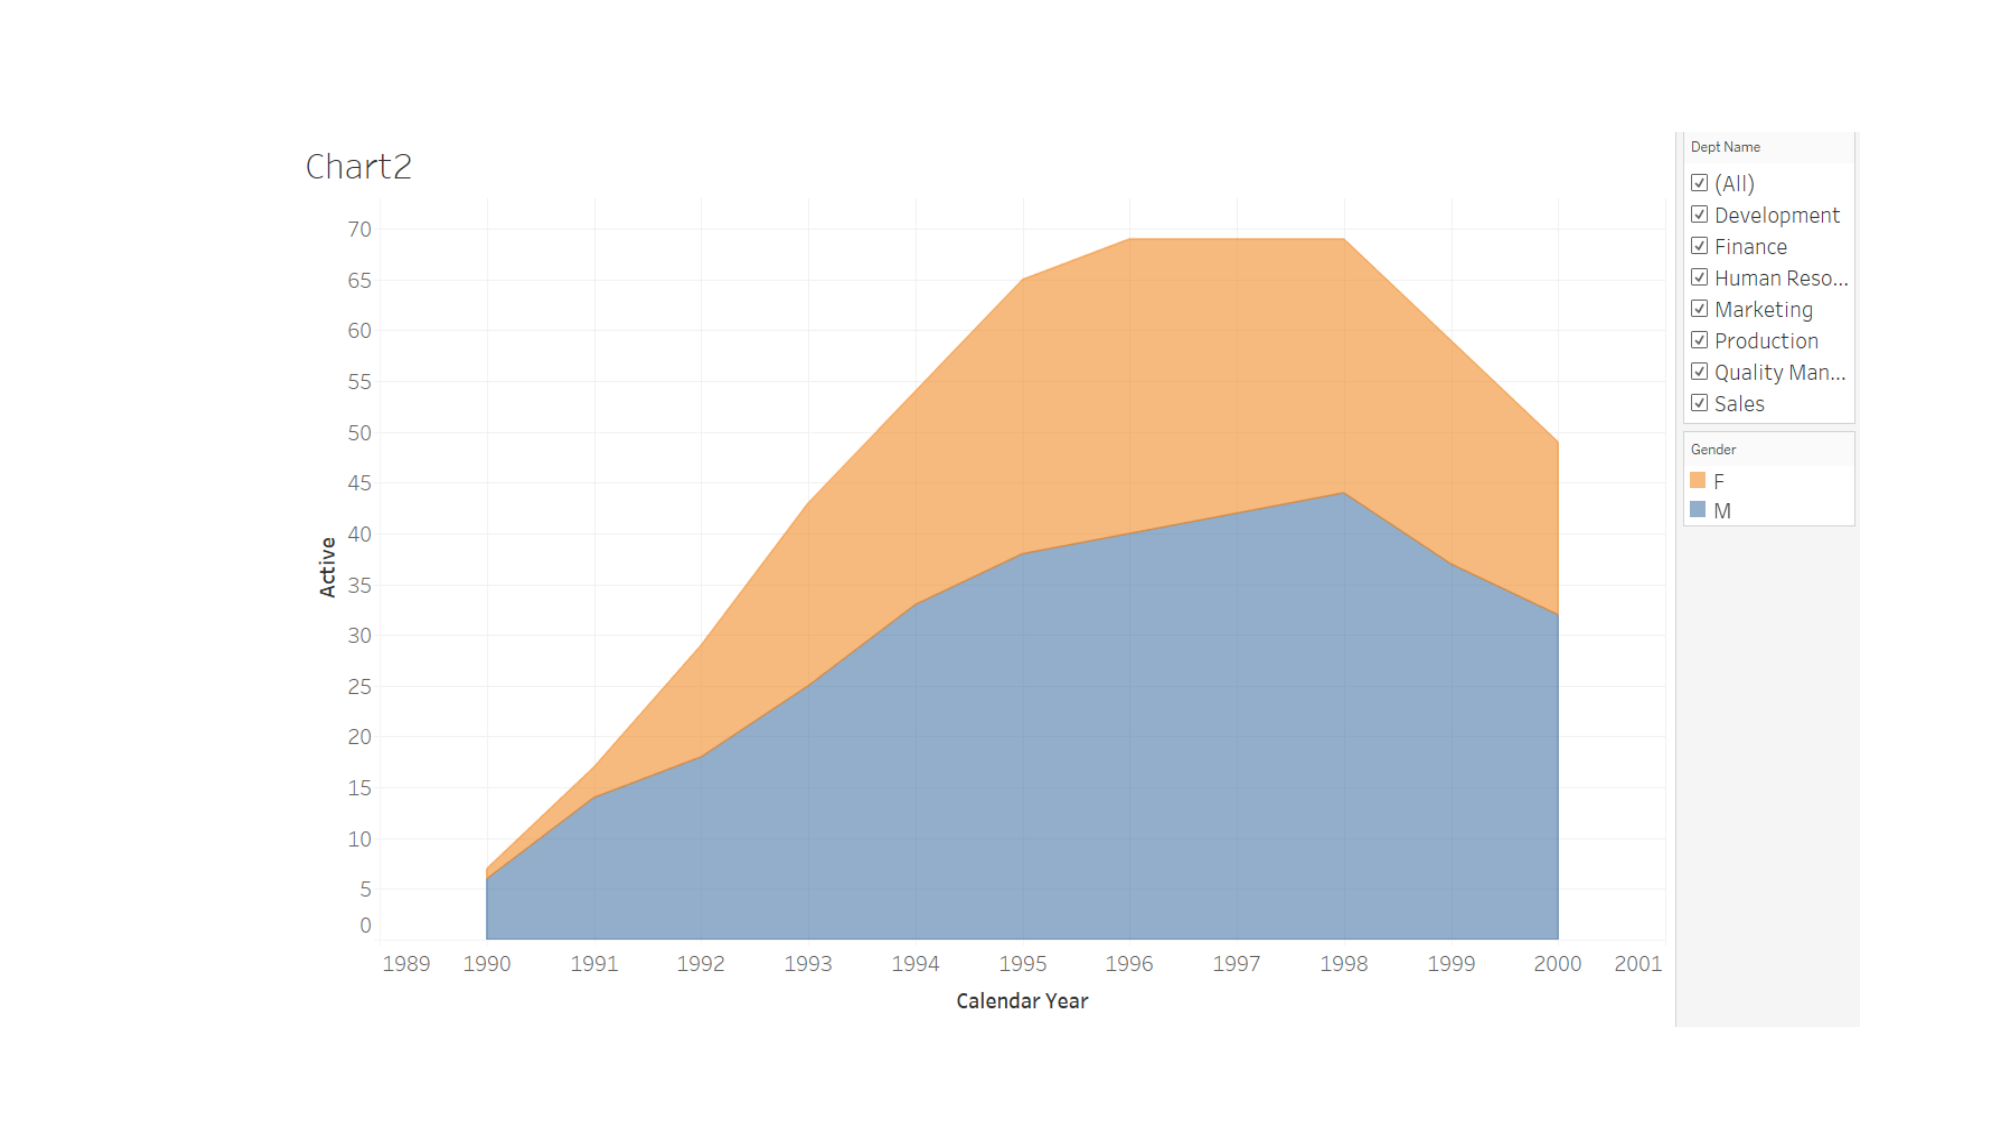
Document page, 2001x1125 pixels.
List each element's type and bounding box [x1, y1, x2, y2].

list [298, 132, 1860, 1027]
